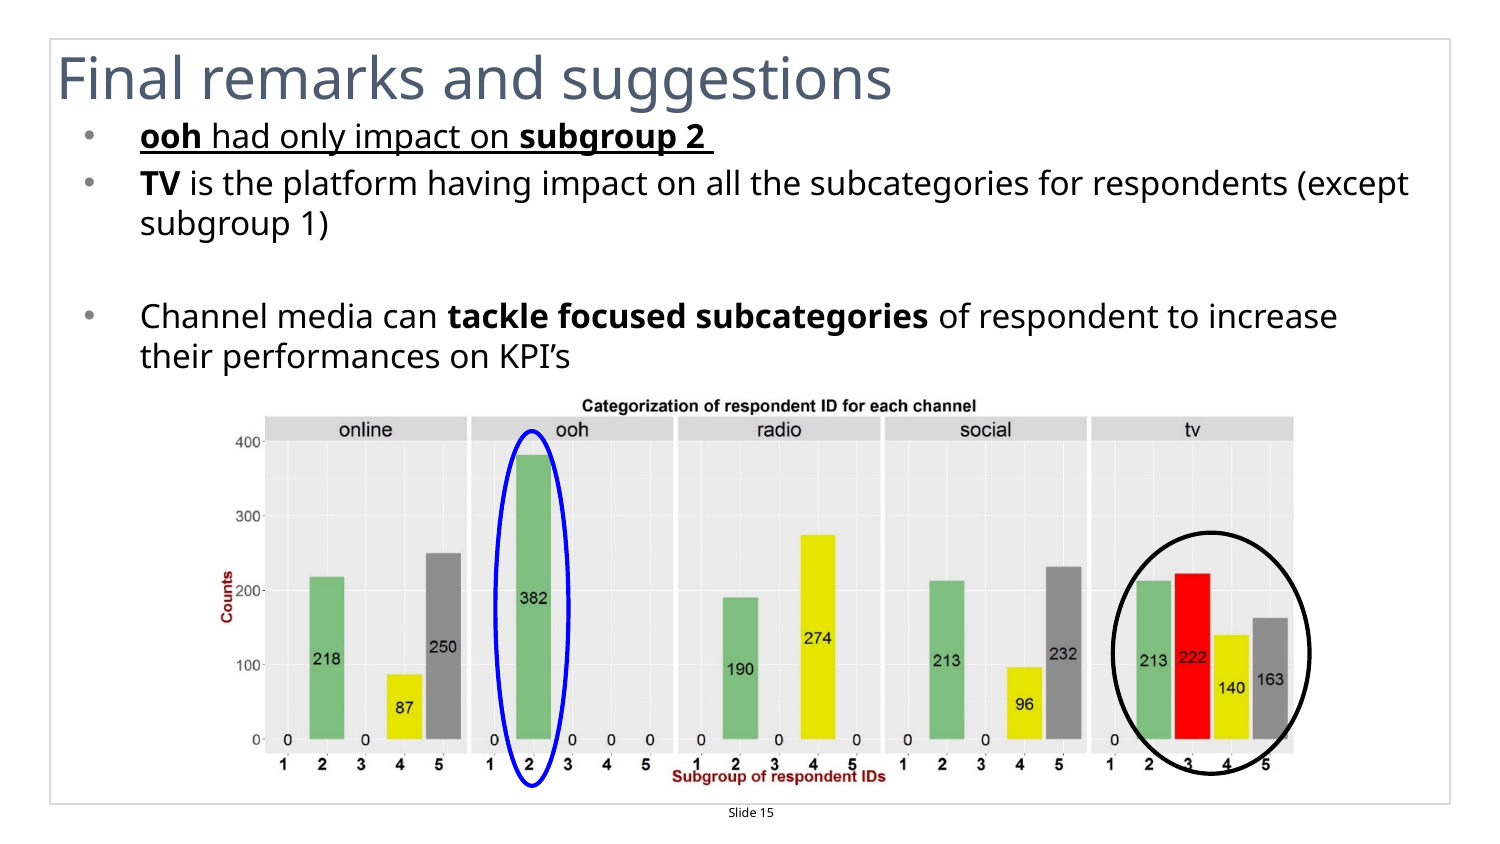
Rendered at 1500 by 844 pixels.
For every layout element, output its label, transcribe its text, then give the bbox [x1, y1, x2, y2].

picture [214, 394, 1298, 786]
list ooh had only impact on subgroup 2 TV is the platform having impact on all the subcategories for respondents (except subgroup 1) Channel media can tackle focused subcategories of respondent to increase their performances on KPI’s [68, 108, 1434, 826]
title Final remarks and suggestions [56, 41, 1391, 120]
text_box [1303, 610, 1310, 697]
